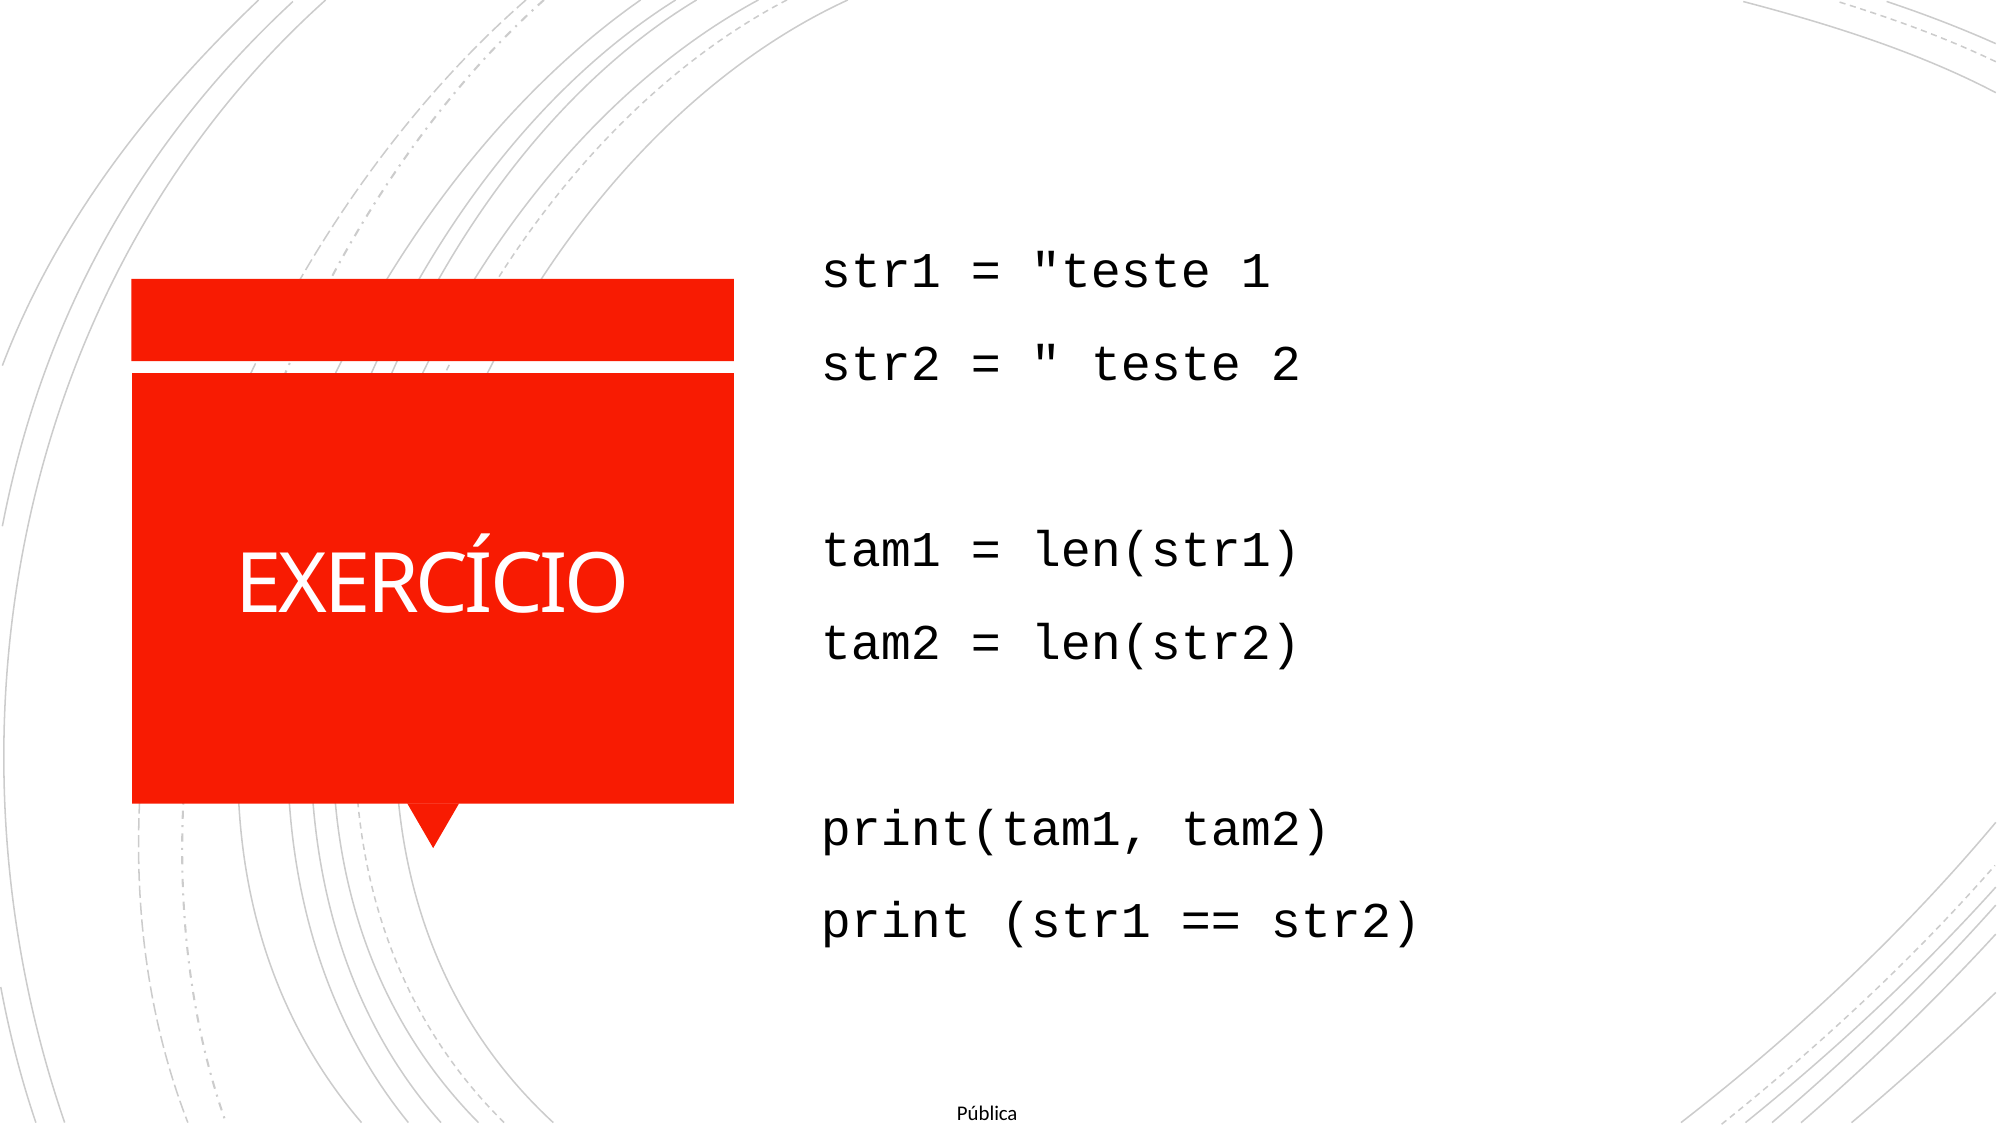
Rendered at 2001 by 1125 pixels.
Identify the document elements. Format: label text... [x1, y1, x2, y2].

title EXERCÍCIO [145, 385, 720, 789]
list str1 = "teste 1 str2 = " teste 2 tam1 = len(str1) tam2 = len(str2) print(tam1, tam2) print (str1 == str2) [805, 162, 1910, 1012]
